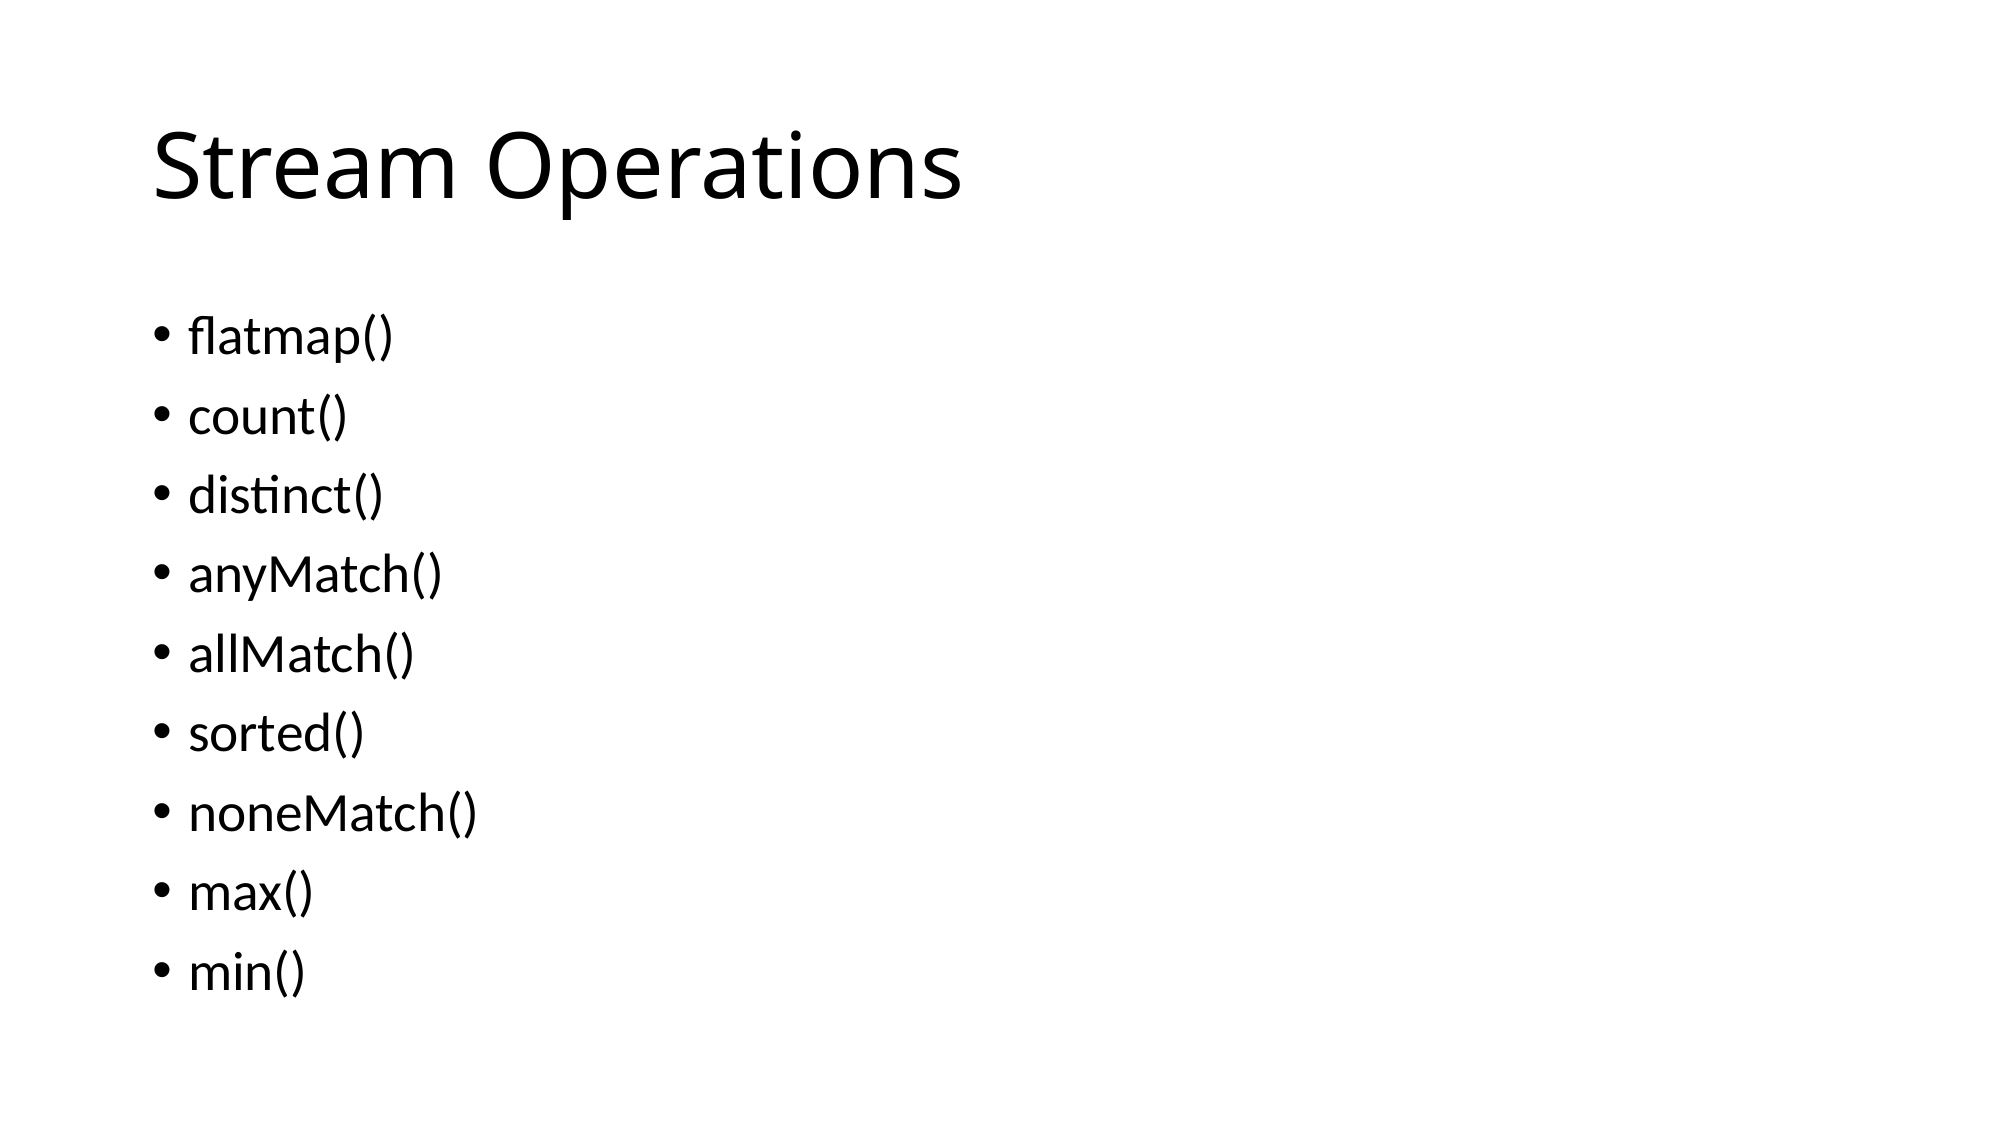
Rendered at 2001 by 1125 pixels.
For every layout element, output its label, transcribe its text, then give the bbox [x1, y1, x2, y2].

title Stream Operations [137, 59, 1863, 278]
list flatmap() count() distinct() anyMatch() allMatch() sorted() noneMatch() max() min() [137, 299, 1863, 1014]
